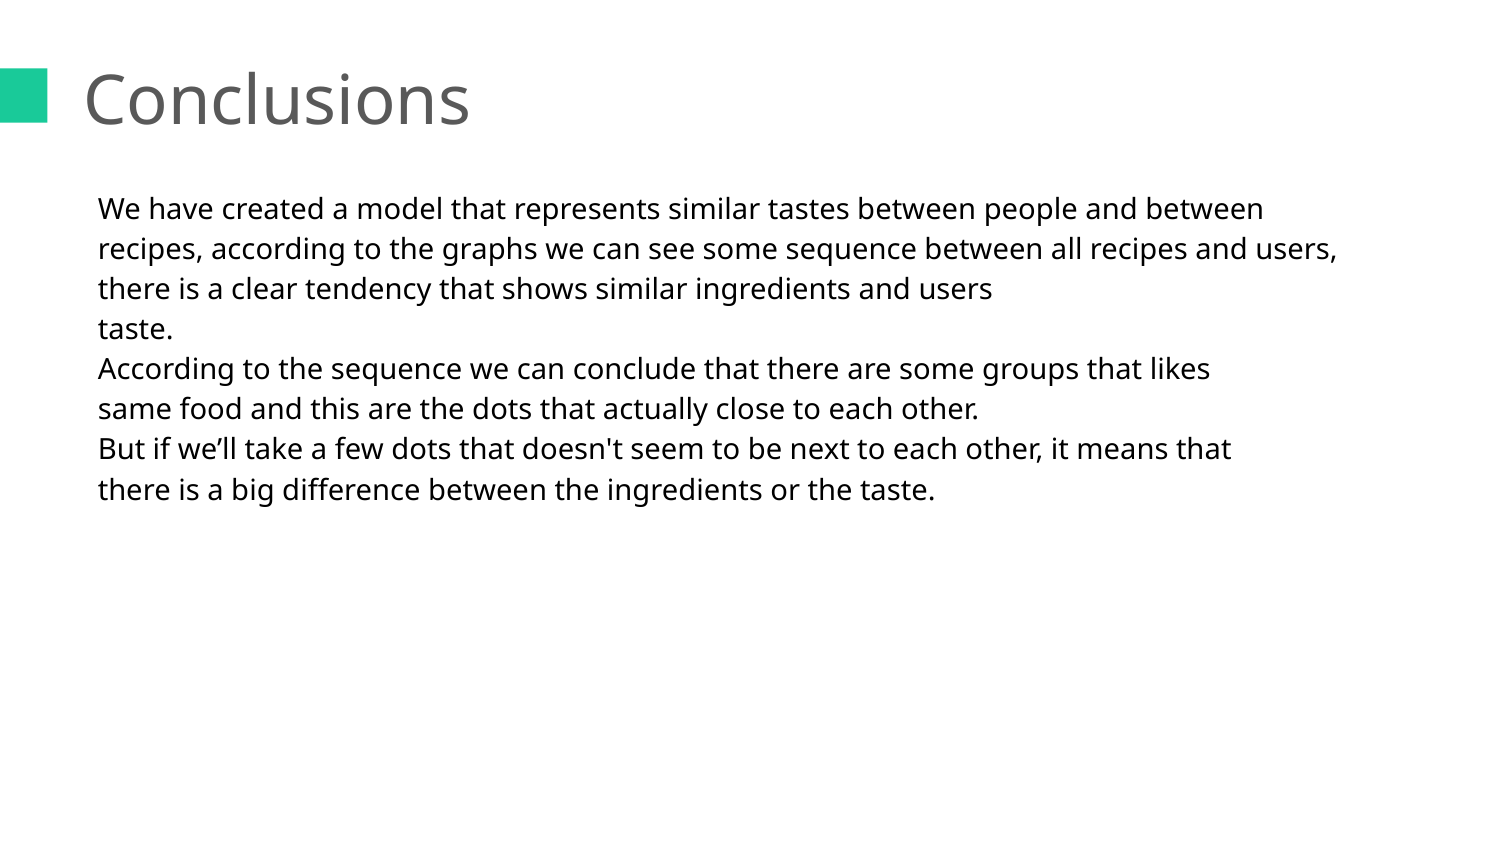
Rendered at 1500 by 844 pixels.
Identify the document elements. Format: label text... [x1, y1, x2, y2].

text_box [0, 68, 48, 123]
text_box We have created a model that represents similar tastes between people and between recipes, according to the graphs we can see some sequence between all recipes and users, there is a clear tendency that shows similar ingredients and users taste. According to the sequence we can conclude that there are some groups that likes same food and this are the dots that actually close to each other. But if we’ll take a few dots that doesn't seem to be next to each other, it means that there is a big difference between the ingredients or the taste. [82, 169, 1360, 533]
text_box Conclusions [83, 55, 935, 145]
